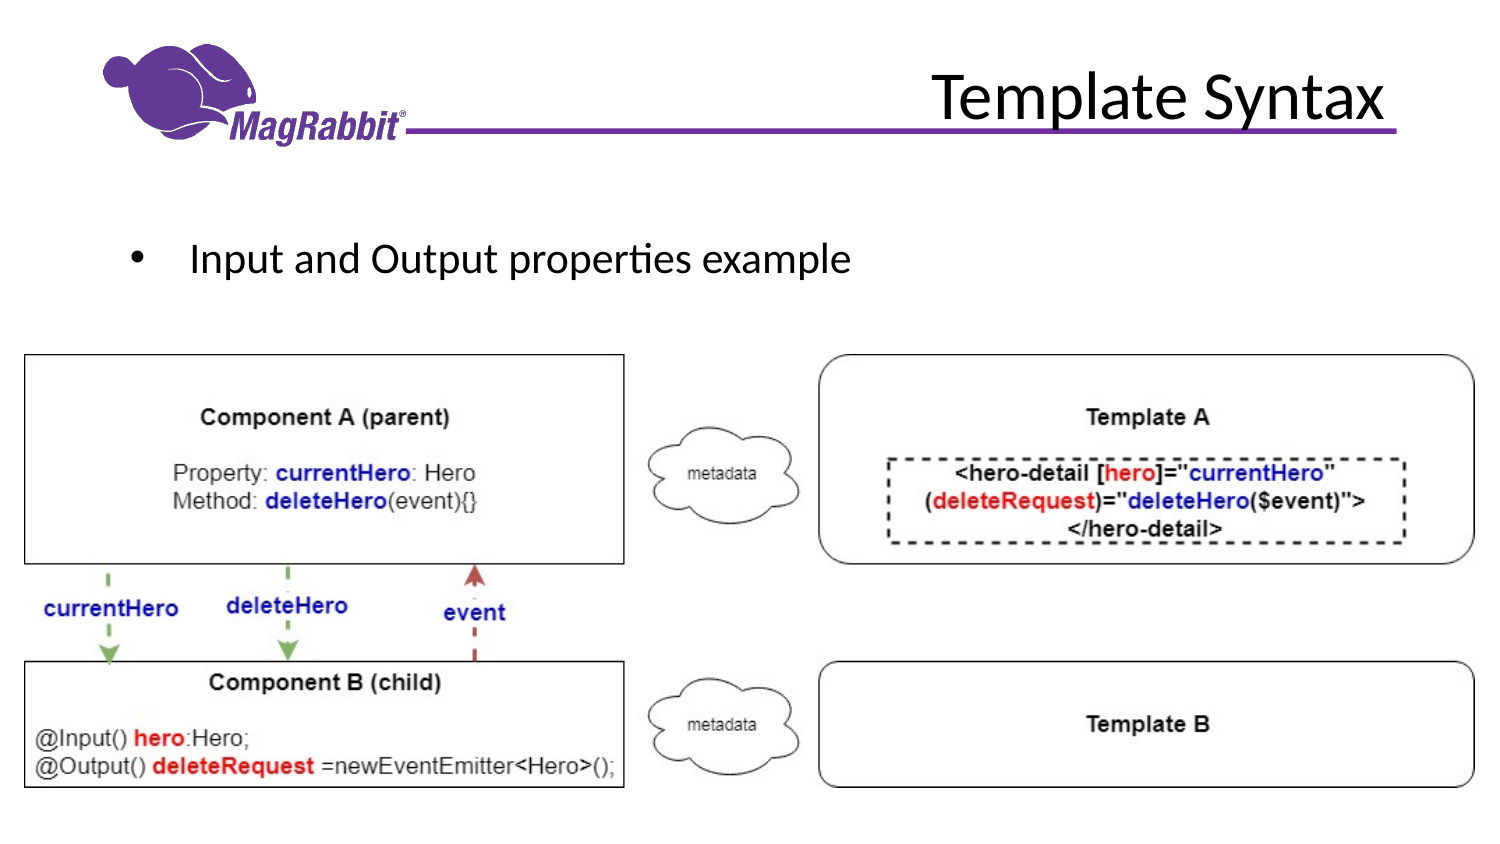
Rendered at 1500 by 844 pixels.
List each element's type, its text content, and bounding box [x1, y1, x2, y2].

picture [24, 354, 1476, 789]
title Template Syntax [563, 44, 1397, 150]
picture [103, 44, 406, 150]
list Input and Output properties example [103, 224, 1397, 330]
